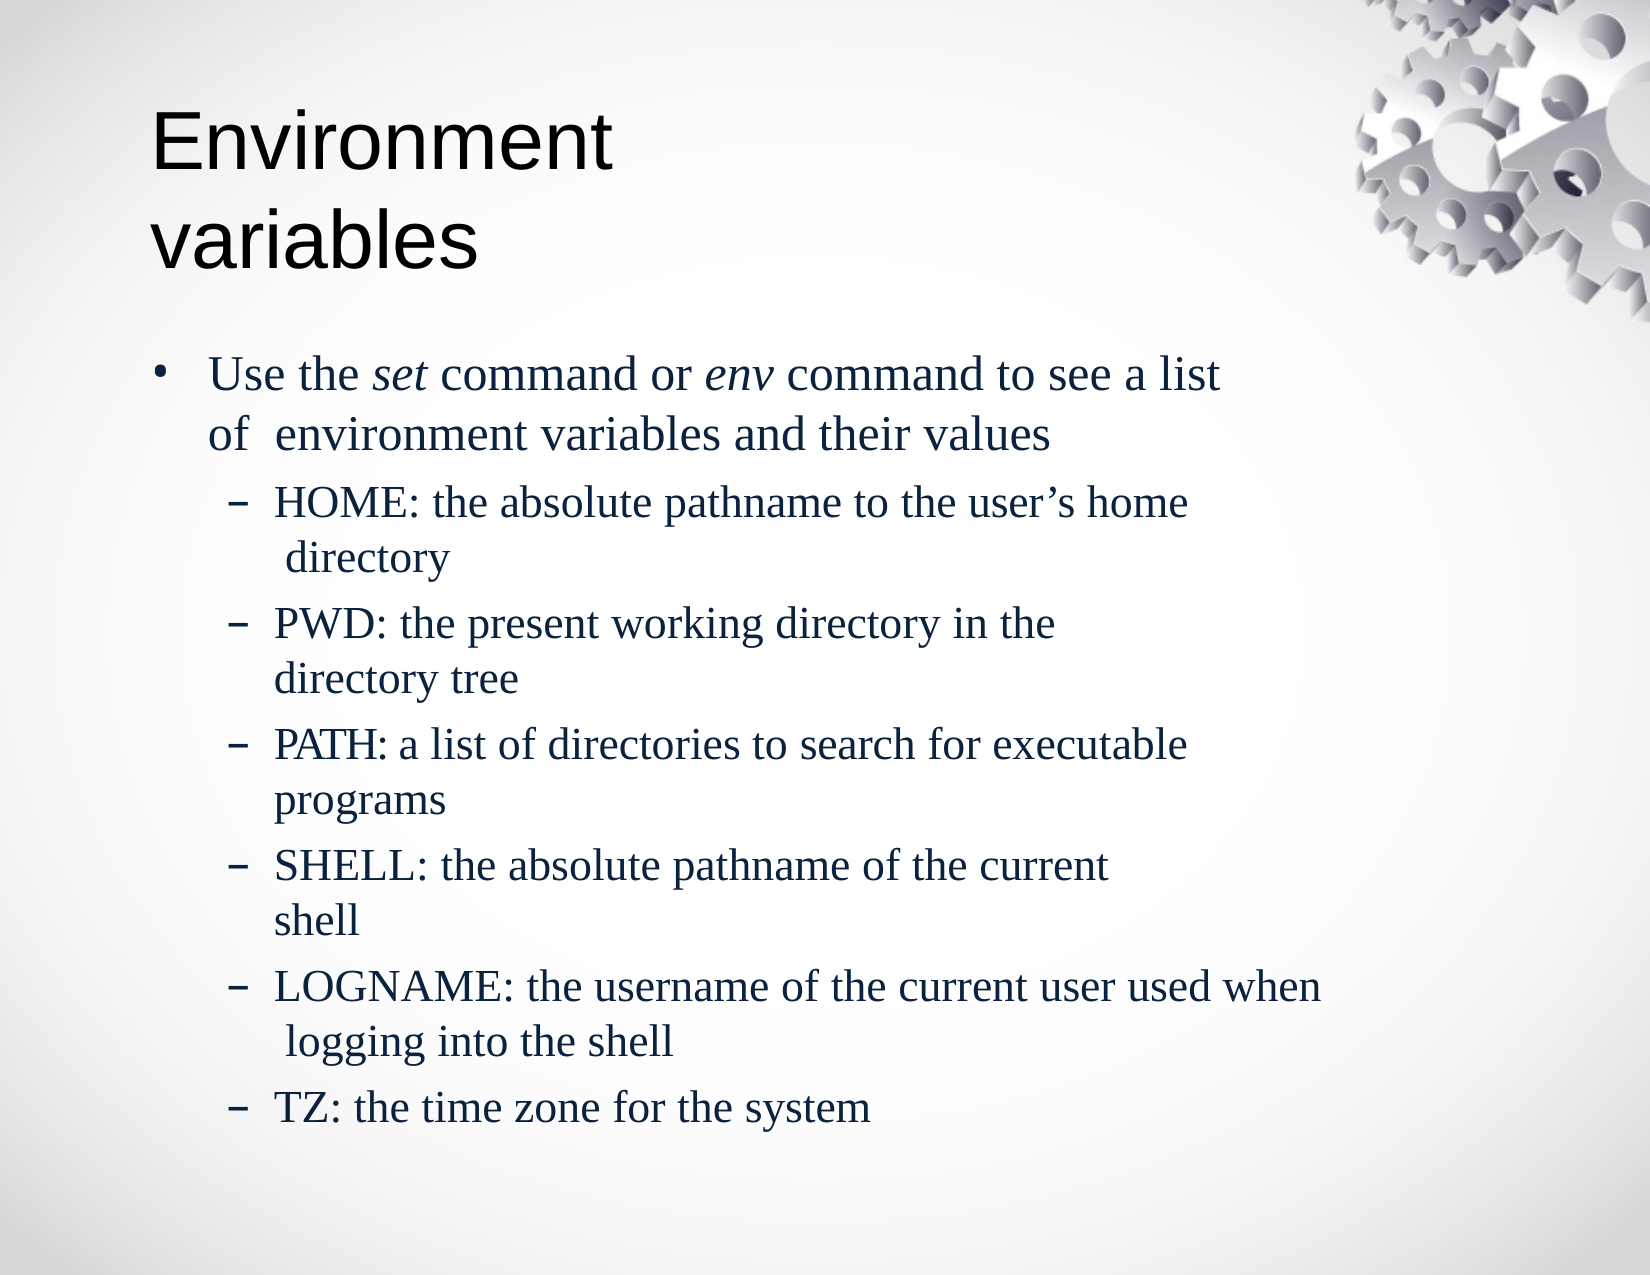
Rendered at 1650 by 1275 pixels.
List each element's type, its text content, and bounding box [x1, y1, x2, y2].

text_box Use the set command or env command to see a list of environment variables and their values HOME: the absolute pathname to the user’s home directory PWD: the present working directory in the directory tree PATH: a list of directories to search for executable programs SHELL: the absolute pathname of the current shell LOGNAME: the username of the current user used when logging into the shell TZ: the time zone for the system [149, 338, 1325, 1132]
title Environment variables [147, 77, 834, 293]
picture [0, 0, 1650, 1275]
